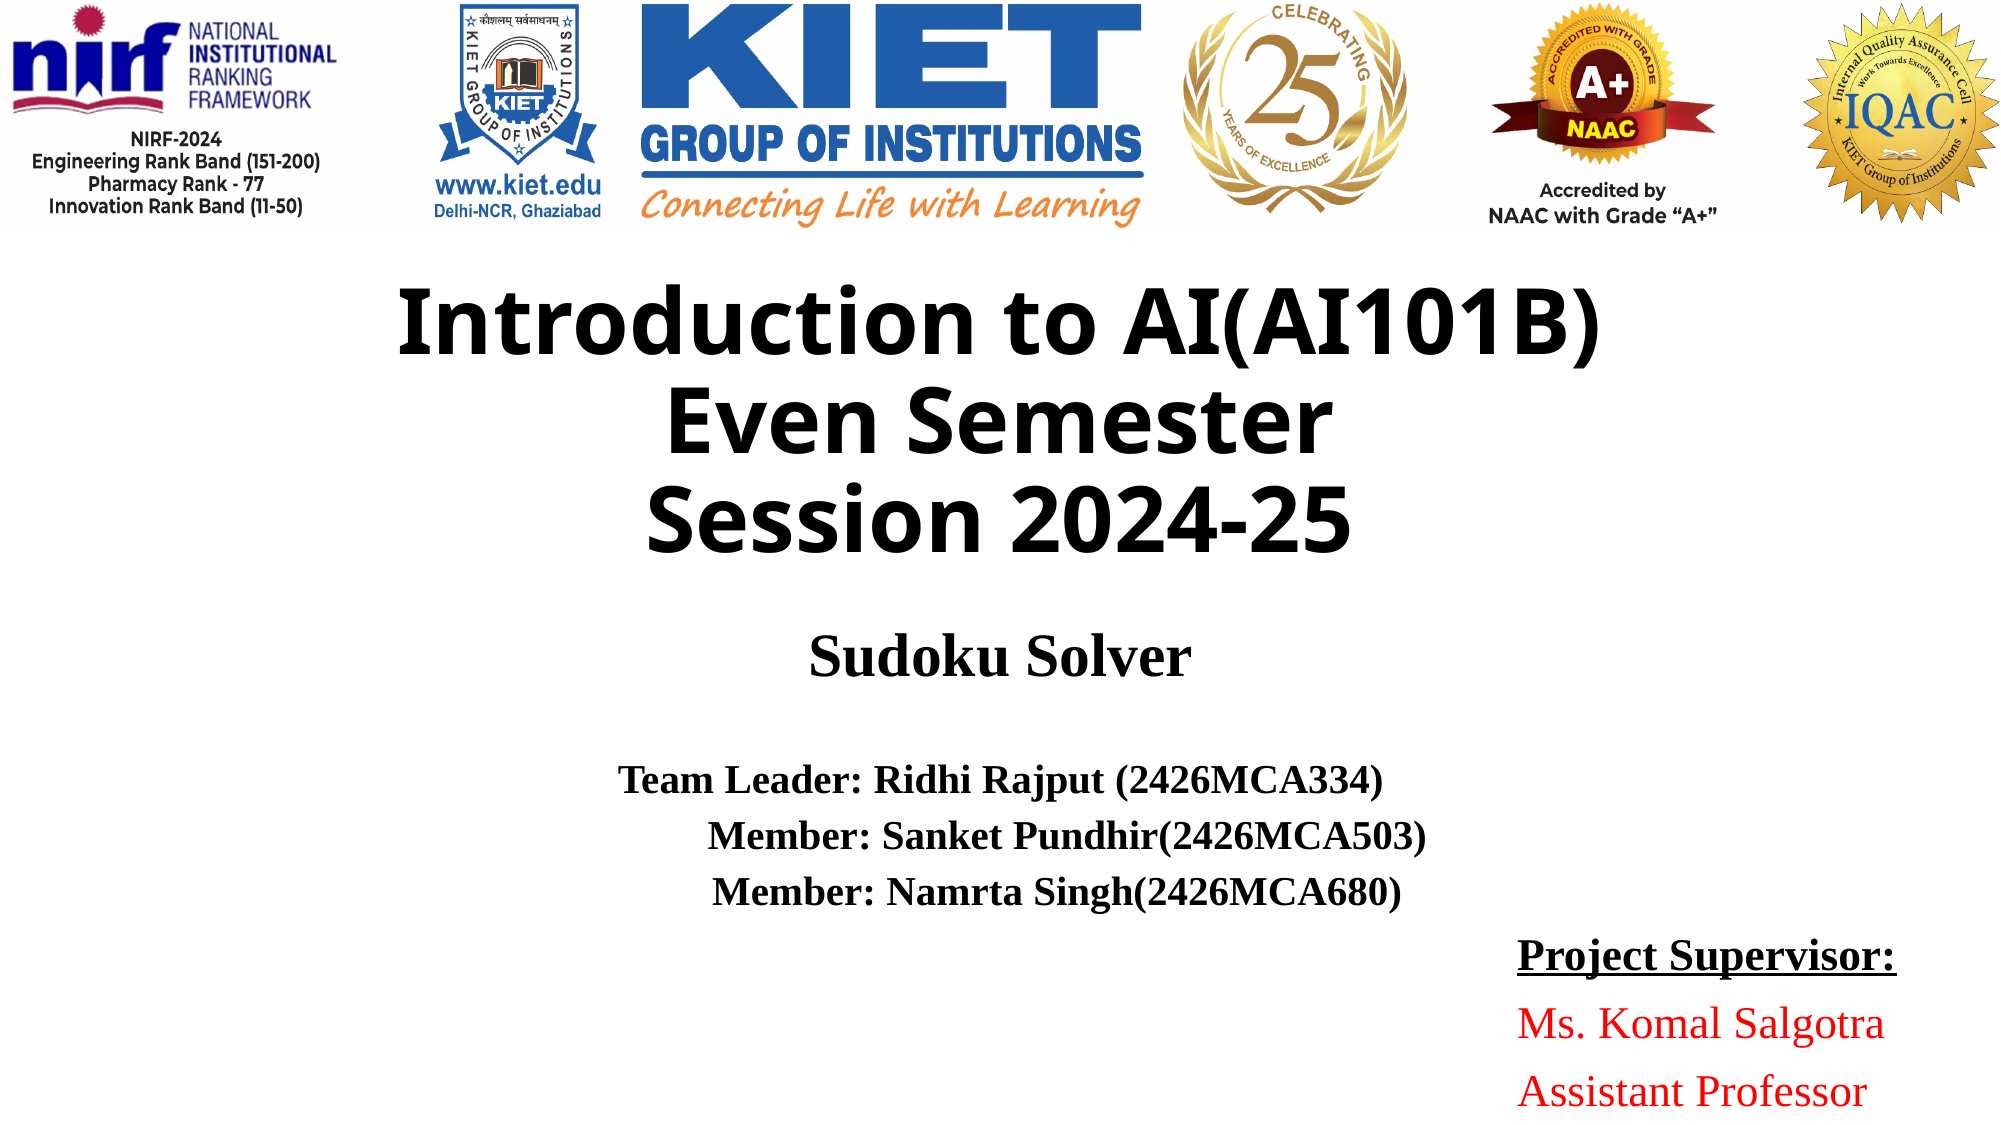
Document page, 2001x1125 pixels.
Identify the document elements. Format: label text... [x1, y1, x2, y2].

picture [0, 0, 2000, 228]
text_box [249, 784, 1750, 910]
subtitle Sudoku Solver Team Leader: Ridhi Rajput (2426MCA334) Member: Sanket Pundhir(2426MCA503) Member: Namrta Singh(2426MCA680) [251, 615, 1751, 925]
title Introduction to AI(AI101B) Even Semester Session 2024-25 [249, 286, 1750, 580]
text_box Project Supervisor: Ms. Komal Salgotra Assistant Professor [1502, 924, 2000, 1125]
